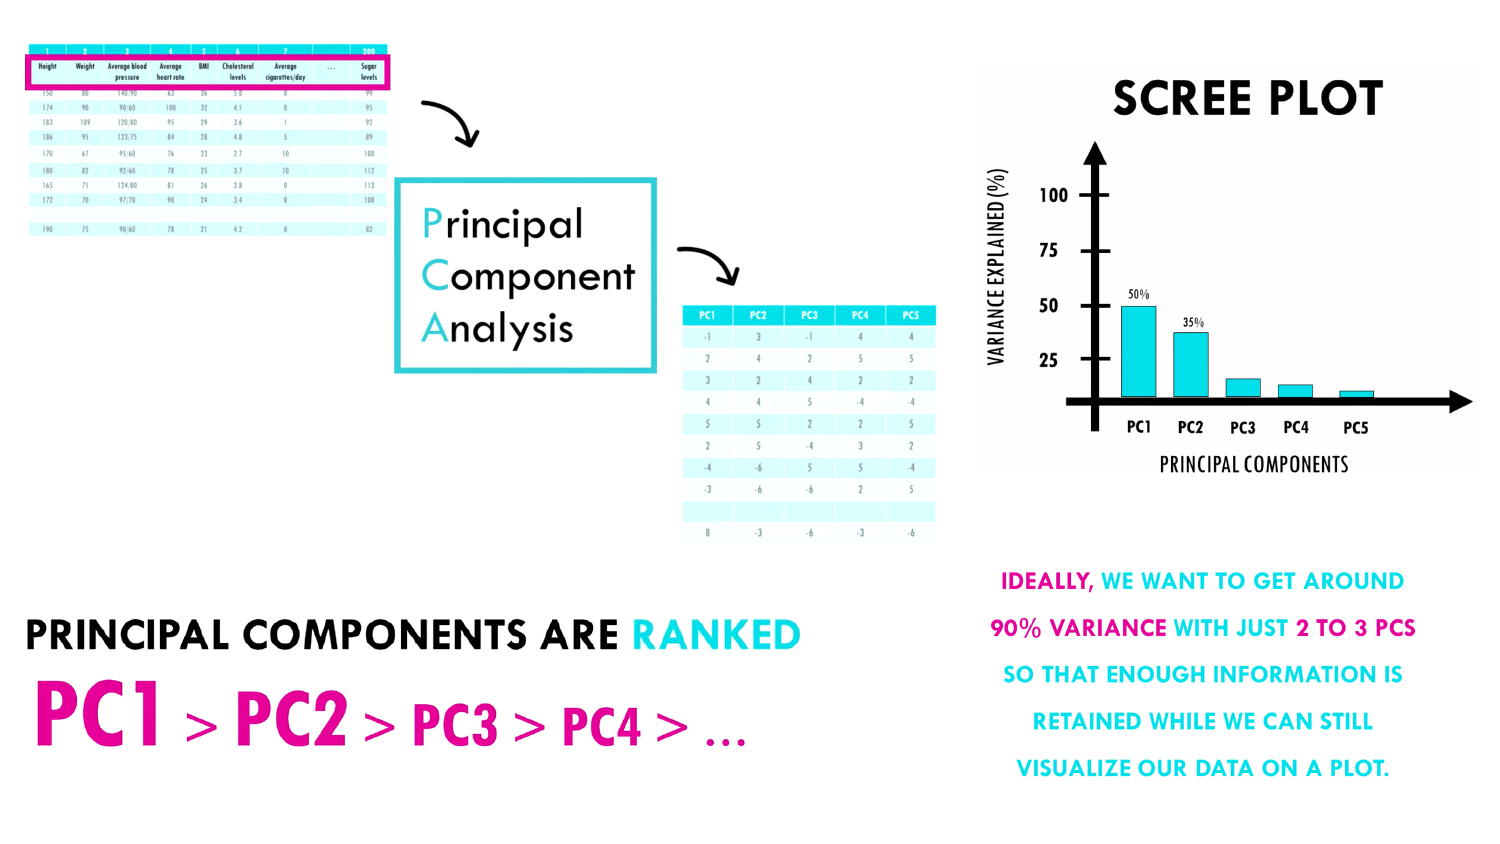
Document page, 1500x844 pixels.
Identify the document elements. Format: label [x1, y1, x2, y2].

picture [987, 556, 1425, 786]
text_box [18, 604, 808, 756]
picture [24, 35, 957, 557]
picture [971, 58, 1481, 477]
